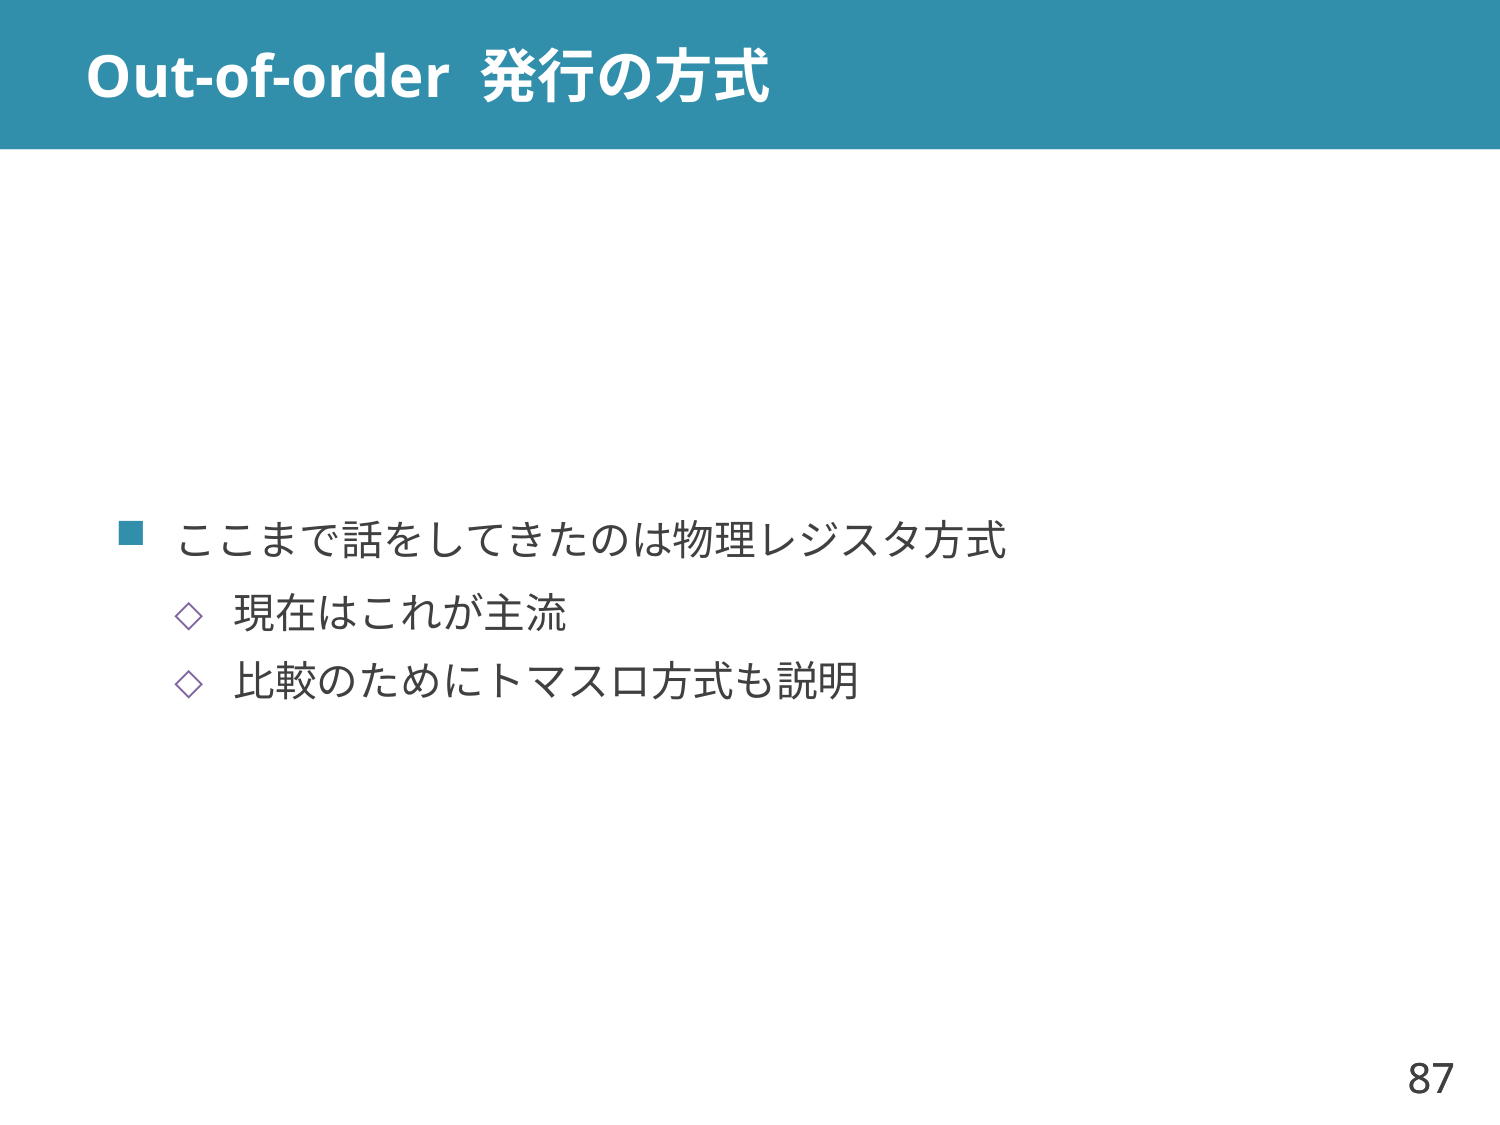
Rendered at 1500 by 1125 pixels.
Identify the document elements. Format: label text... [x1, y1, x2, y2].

title Out-of-order 発行の方式 [70, 0, 1500, 150]
list ここまで話をしてきたのは物理レジスタ方式 現在はこれが主流 比較のためにトマスロ方式も説明 [100, 178, 1459, 1036]
